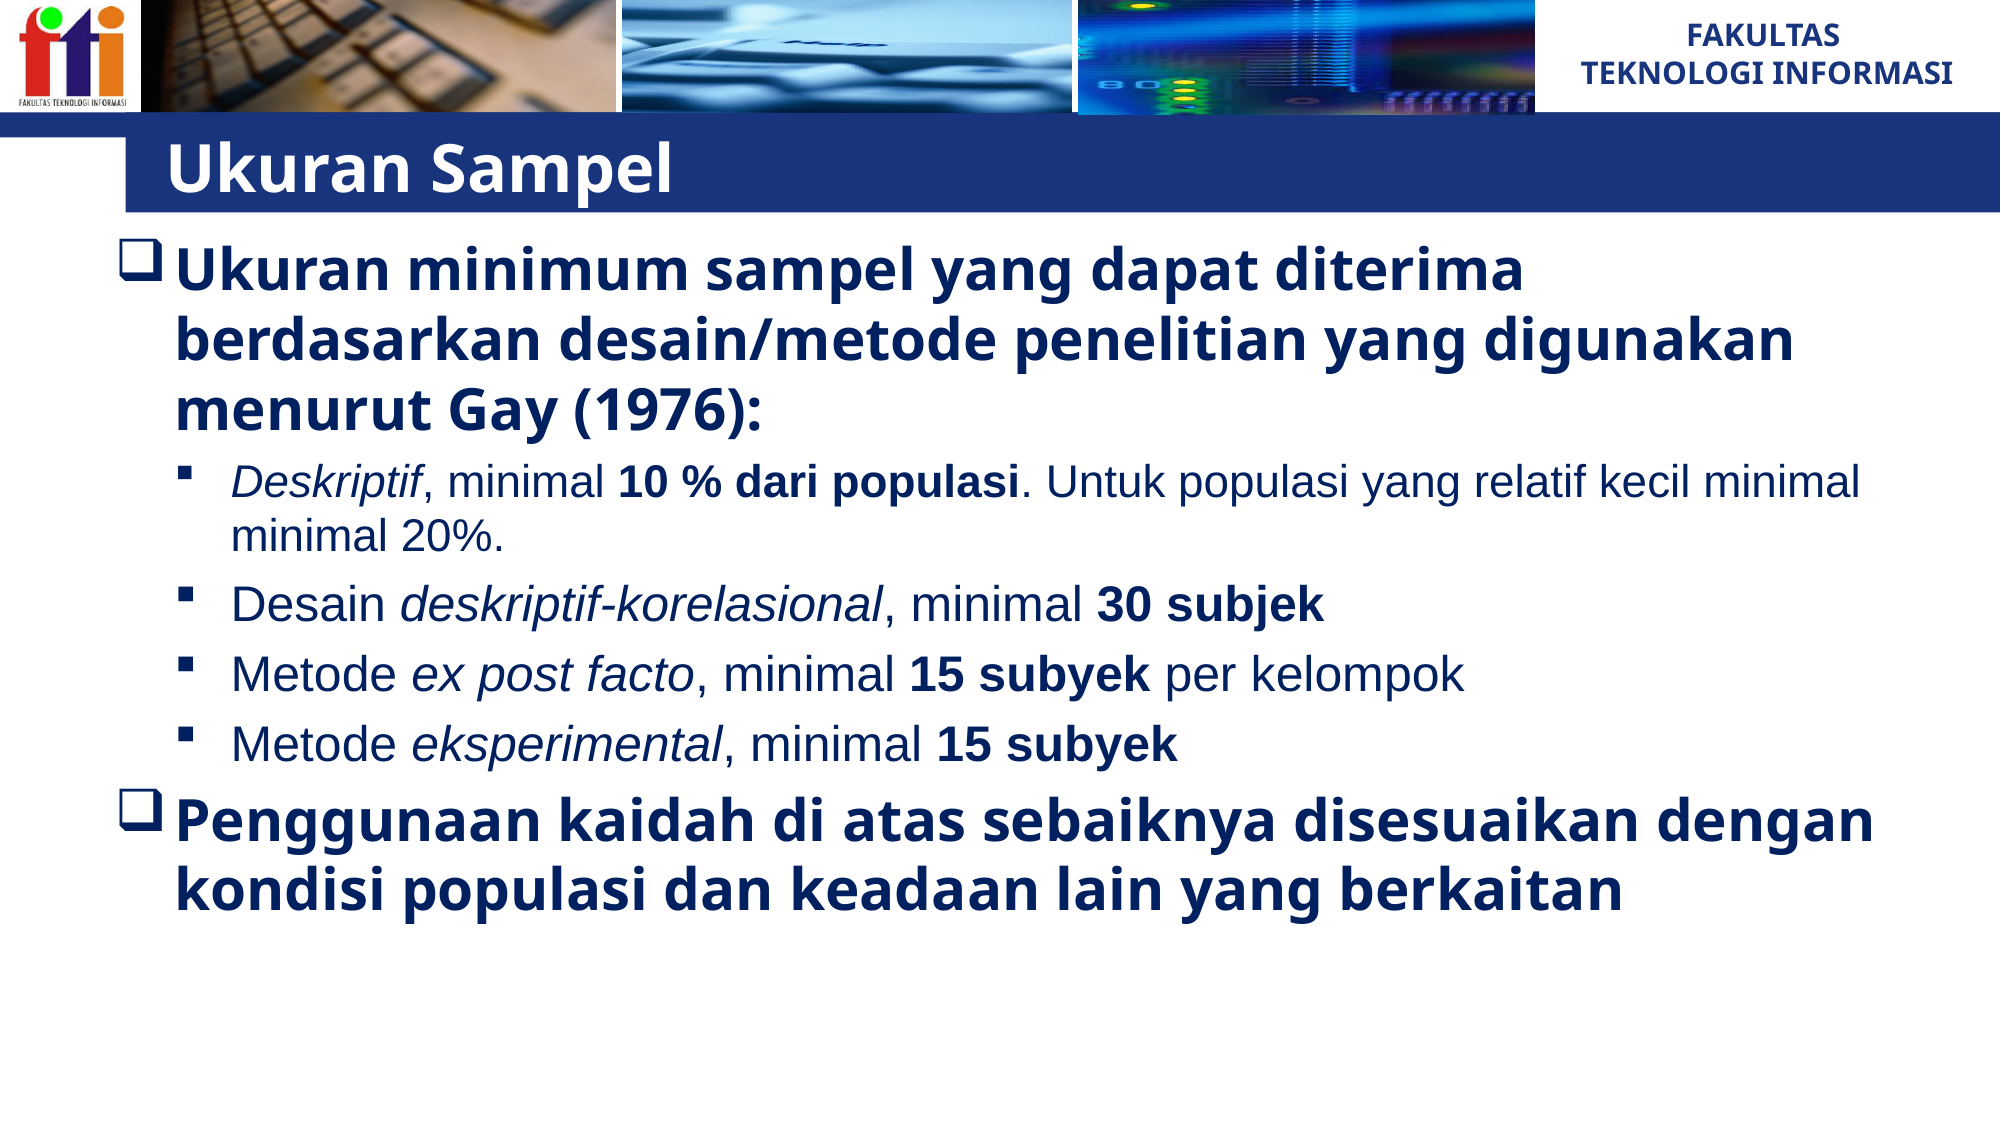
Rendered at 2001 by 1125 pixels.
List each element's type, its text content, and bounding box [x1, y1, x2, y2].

title Ukuran Sampel [149, 119, 1934, 213]
list Ukuran minimum sampel yang dapat diterima berdasarkan desain/metode penelitian yang digunakan menurut Gay (1976): Deskriptif, minimal 10 % dari populasi. Untuk populasi yang relatif kecil minimal minimal 20%. Desain deskriptif-korelasional, minimal 30 subjek Metode ex post facto, minimal 15 subyek per kelompok Metode eksperimental, minimal 15 subyek Penggunaan kaidah di atas sebaiknya disesuaikan dengan kondisi populasi dan keadaan lain yang berkaitan [99, 224, 1901, 1038]
picture [622, 0, 1072, 113]
picture [1078, 0, 1535, 115]
picture [19, 6, 126, 106]
picture [141, 0, 616, 112]
